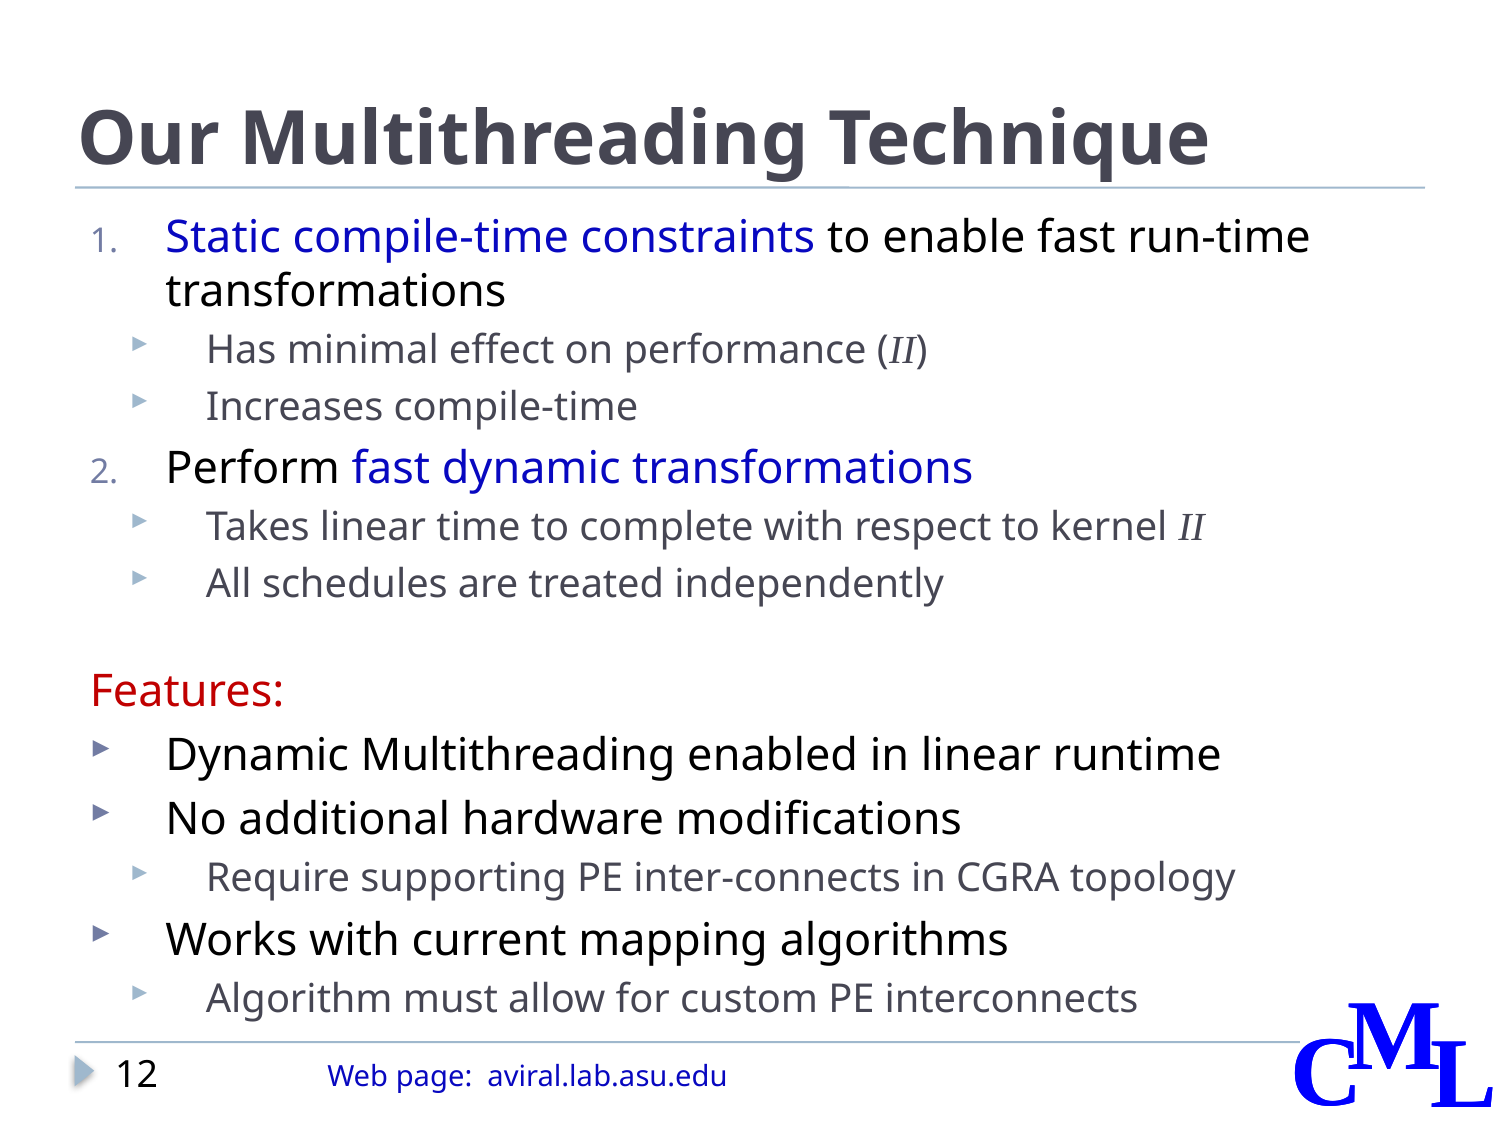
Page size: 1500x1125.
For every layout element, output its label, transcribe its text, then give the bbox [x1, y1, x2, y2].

list Static compile-time constraints to enable fast run-time transformations Has minimal effect on performance (II) Increases compile-time Perform fast dynamic transformations Takes linear time to complete with respect to kernel II All schedules are treated independently Features: Dynamic Multithreading enabled in linear runtime No additional hardware modifications Require supporting PE inter-connects in CGRA topology Works with current mapping algorithms Algorithm must allow for custom PE interconnects [75, 200, 1438, 1038]
slide_number 12 [100, 1042, 313, 1103]
title Our Multithreading Technique [62, 24, 1463, 188]
